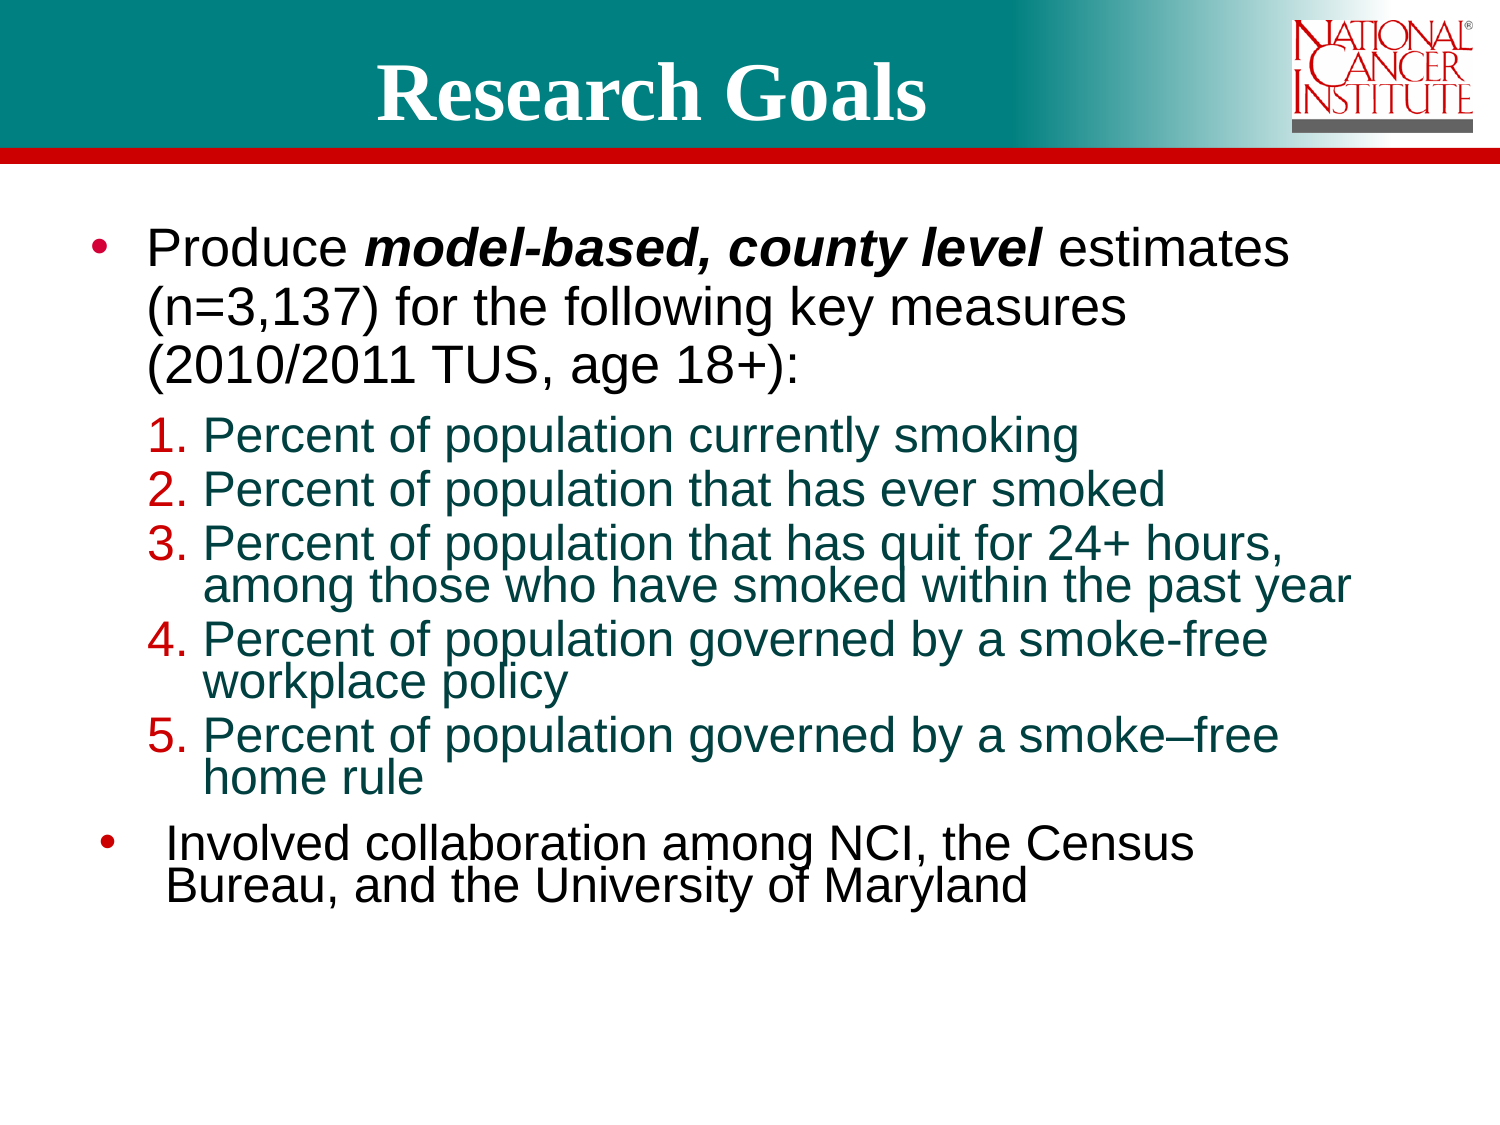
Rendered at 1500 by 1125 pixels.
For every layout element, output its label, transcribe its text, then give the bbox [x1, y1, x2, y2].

picture [1292, 20, 1473, 133]
title Research Goals [28, 0, 1277, 188]
list Produce model-based, county level estimates (n=3,137) for the following key measures (2010/2011 TUS, age 18+): Percent of population currently smoking Percent of population that has ever smoked Percent of population that has quit for 24+ hours, among those who have smoked within the past year Percent of population governed by a smoke-free workplace policy Percent of population governed by a smoke–free home rule Involved collaboration among NCI, the Census Bureau, and the University of Maryland [74, 212, 1388, 1049]
